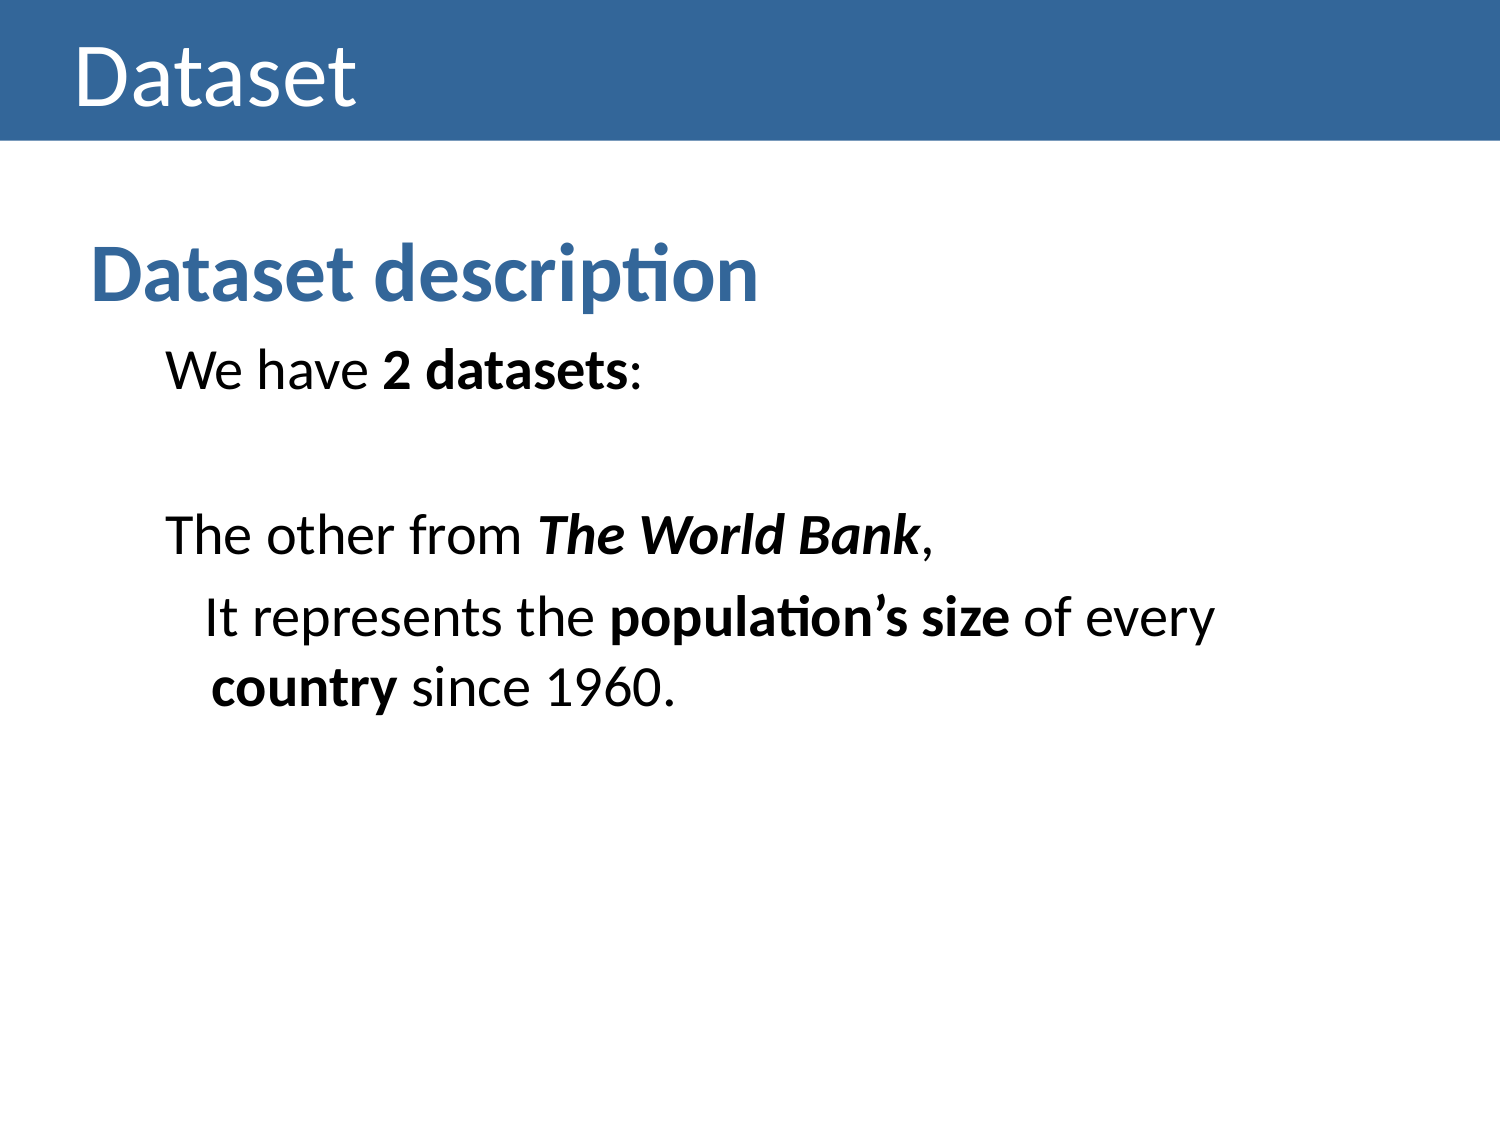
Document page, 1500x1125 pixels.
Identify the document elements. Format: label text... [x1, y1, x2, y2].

list Dataset description We have 2 datasets: The other from The World Bank, It represents the population’s size of every country since 1960. [75, 210, 1425, 1067]
title Dataset [0, 0, 1500, 141]
